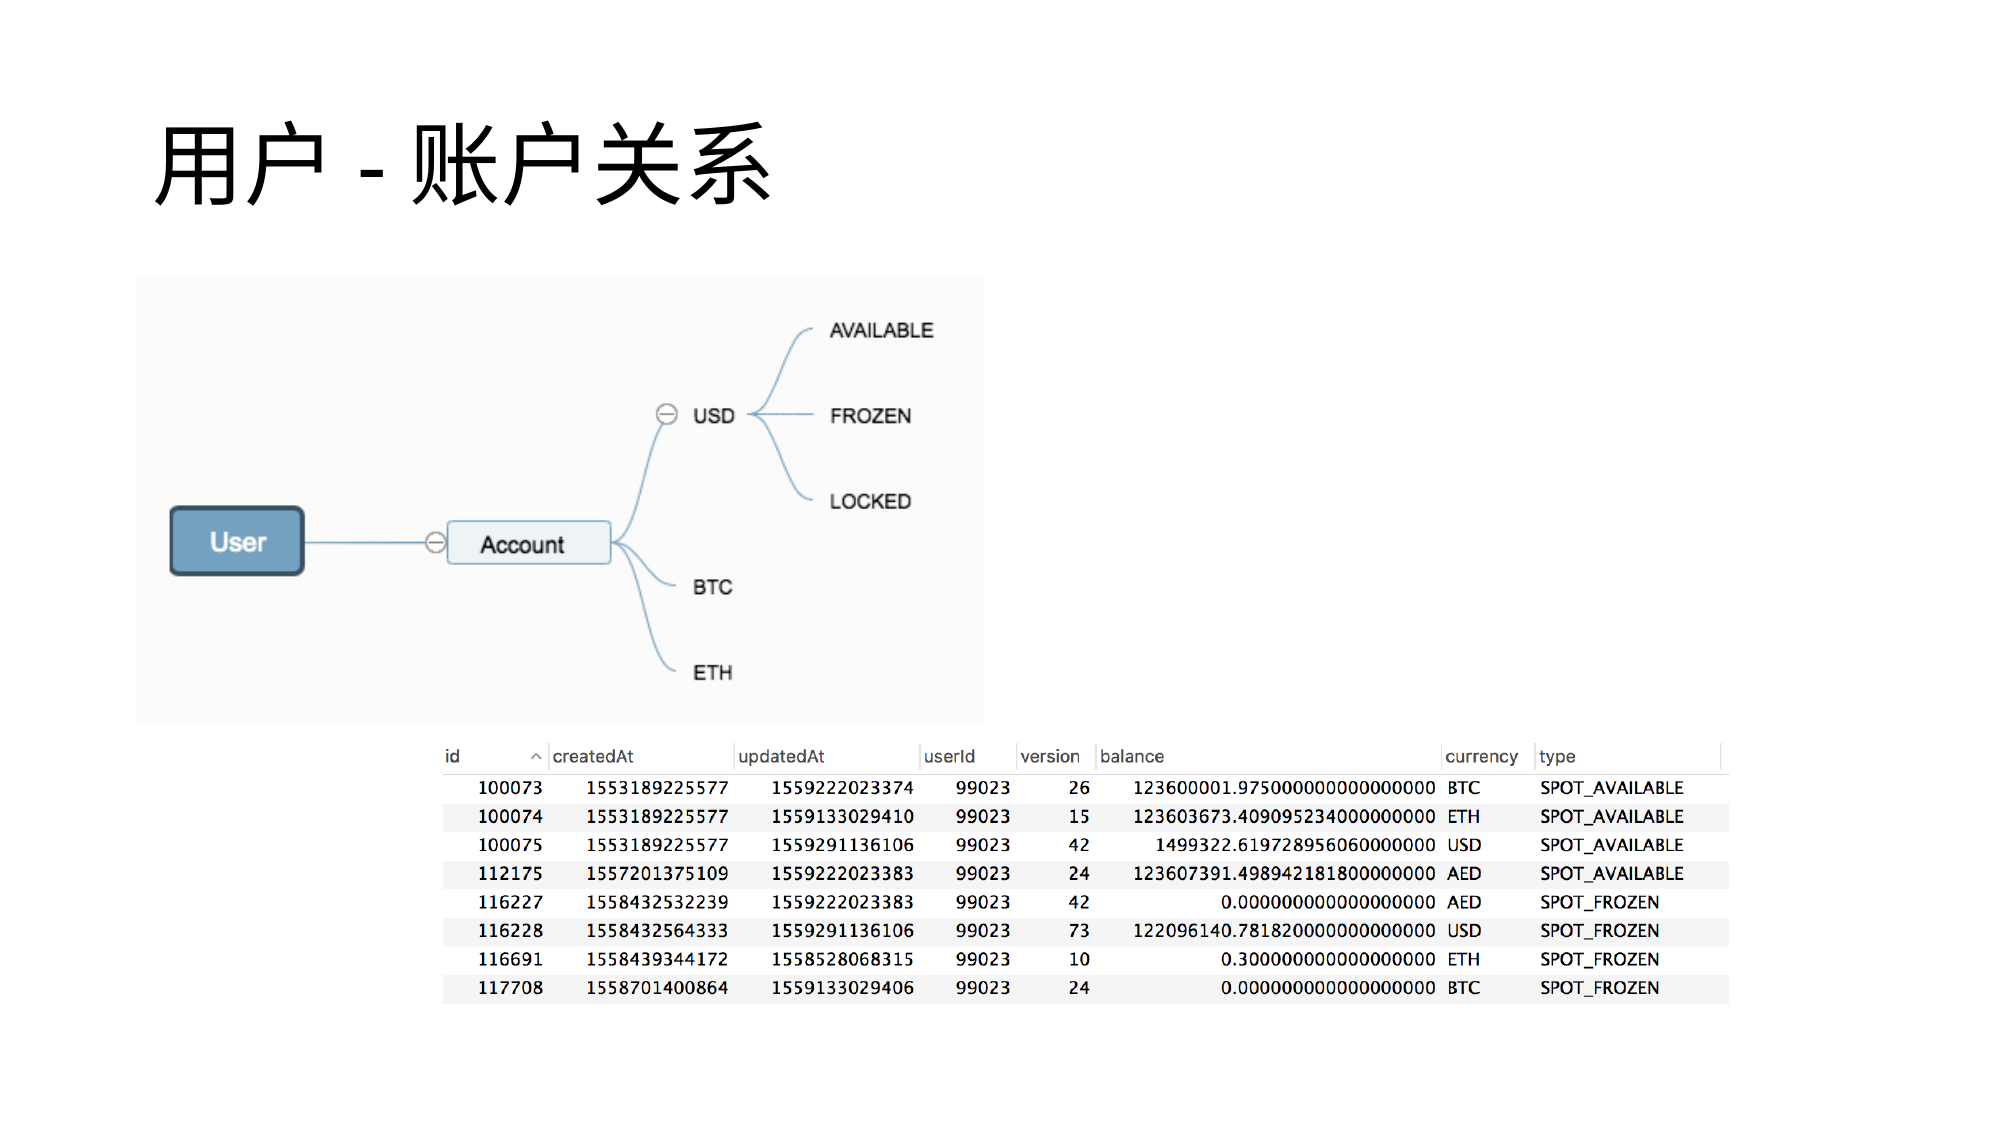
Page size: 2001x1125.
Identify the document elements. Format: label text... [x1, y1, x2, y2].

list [137, 277, 983, 723]
picture [443, 743, 1729, 1008]
title 用户-账户关系 [137, 59, 1863, 278]
